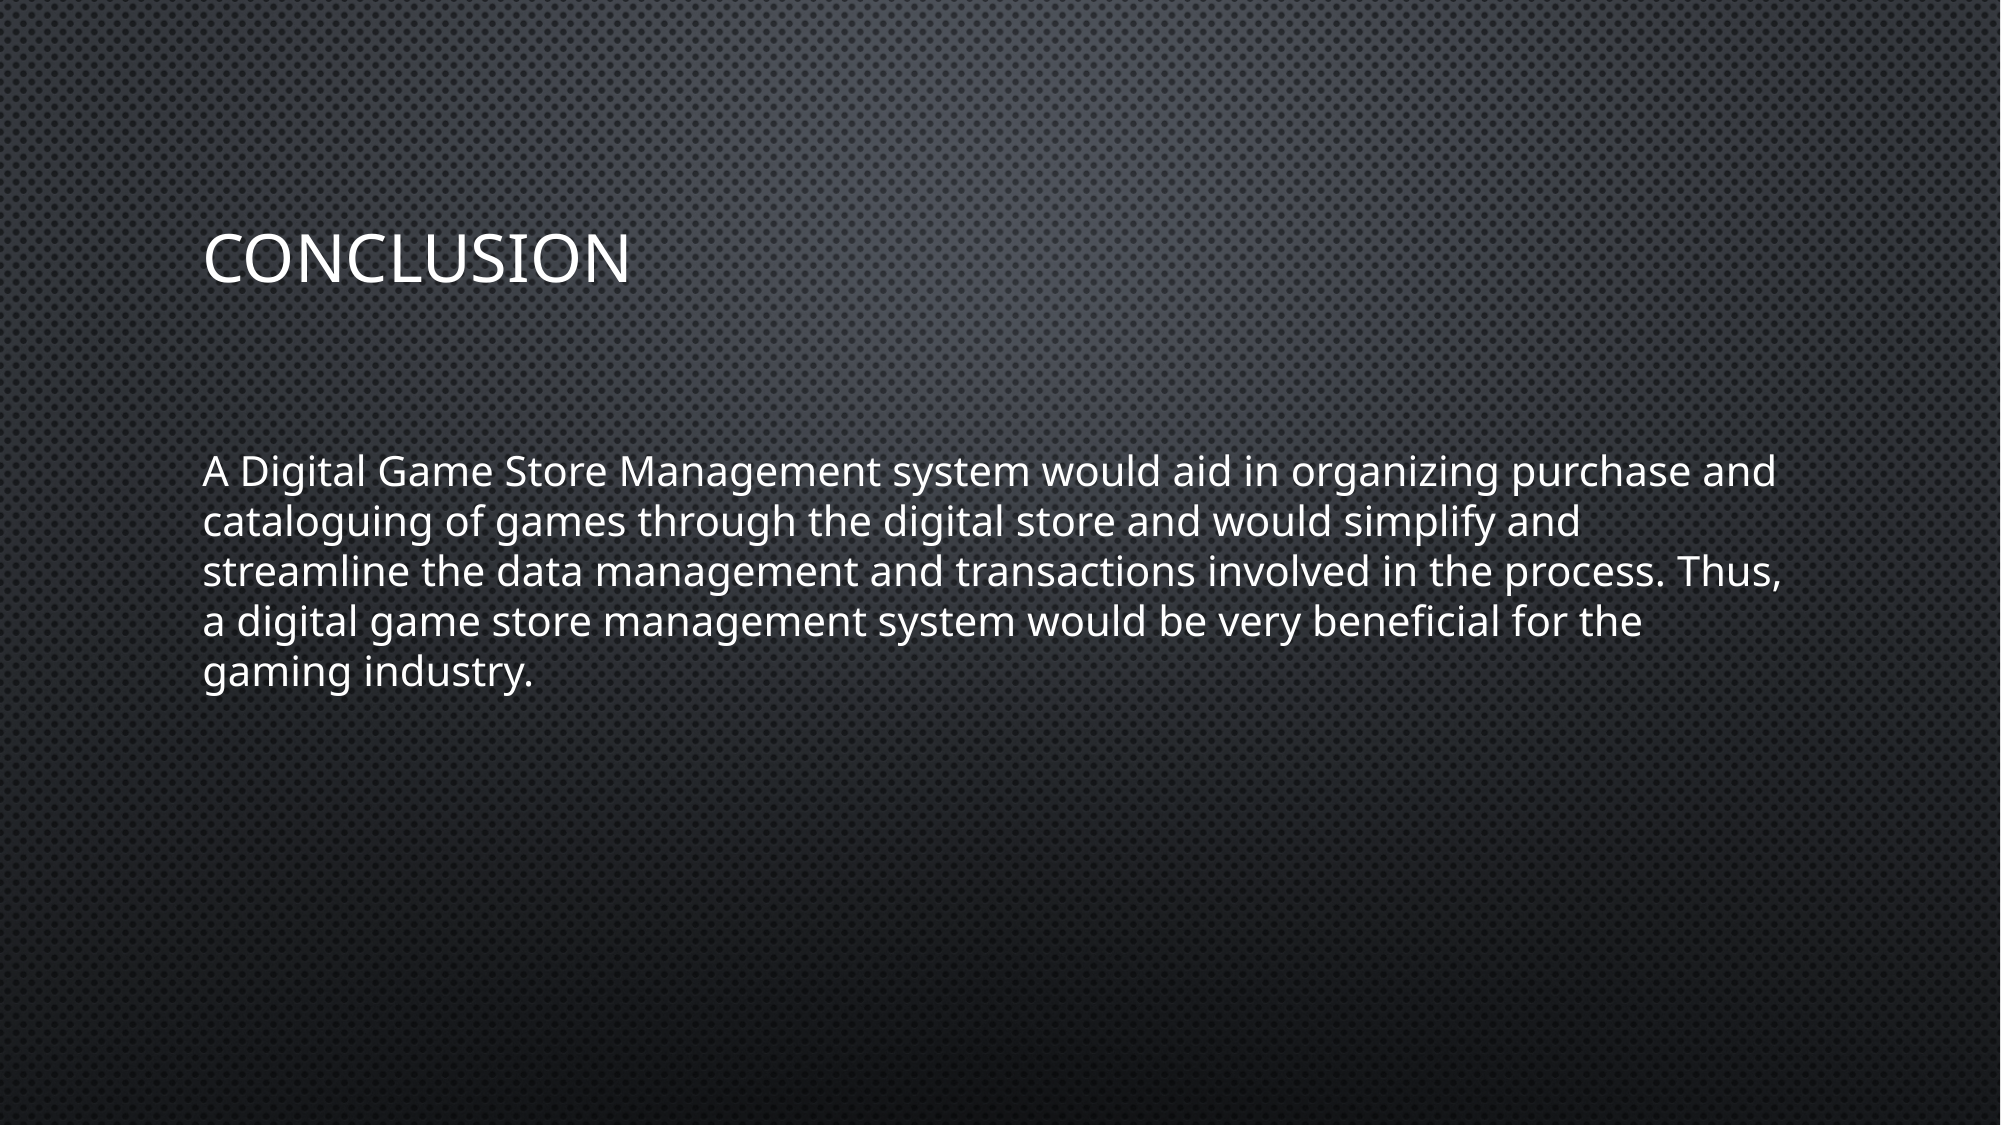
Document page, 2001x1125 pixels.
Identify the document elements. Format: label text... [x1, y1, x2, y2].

list A Digital Game Store Management system would aid in organizing purchase and cataloguing of games through the digital store and would simplify and streamline the data management and transactions involved in the process. Thus, a digital game store management system would be very beneficial for the gaming industry. [187, 437, 1813, 950]
title Conclusion [187, 99, 1813, 413]
